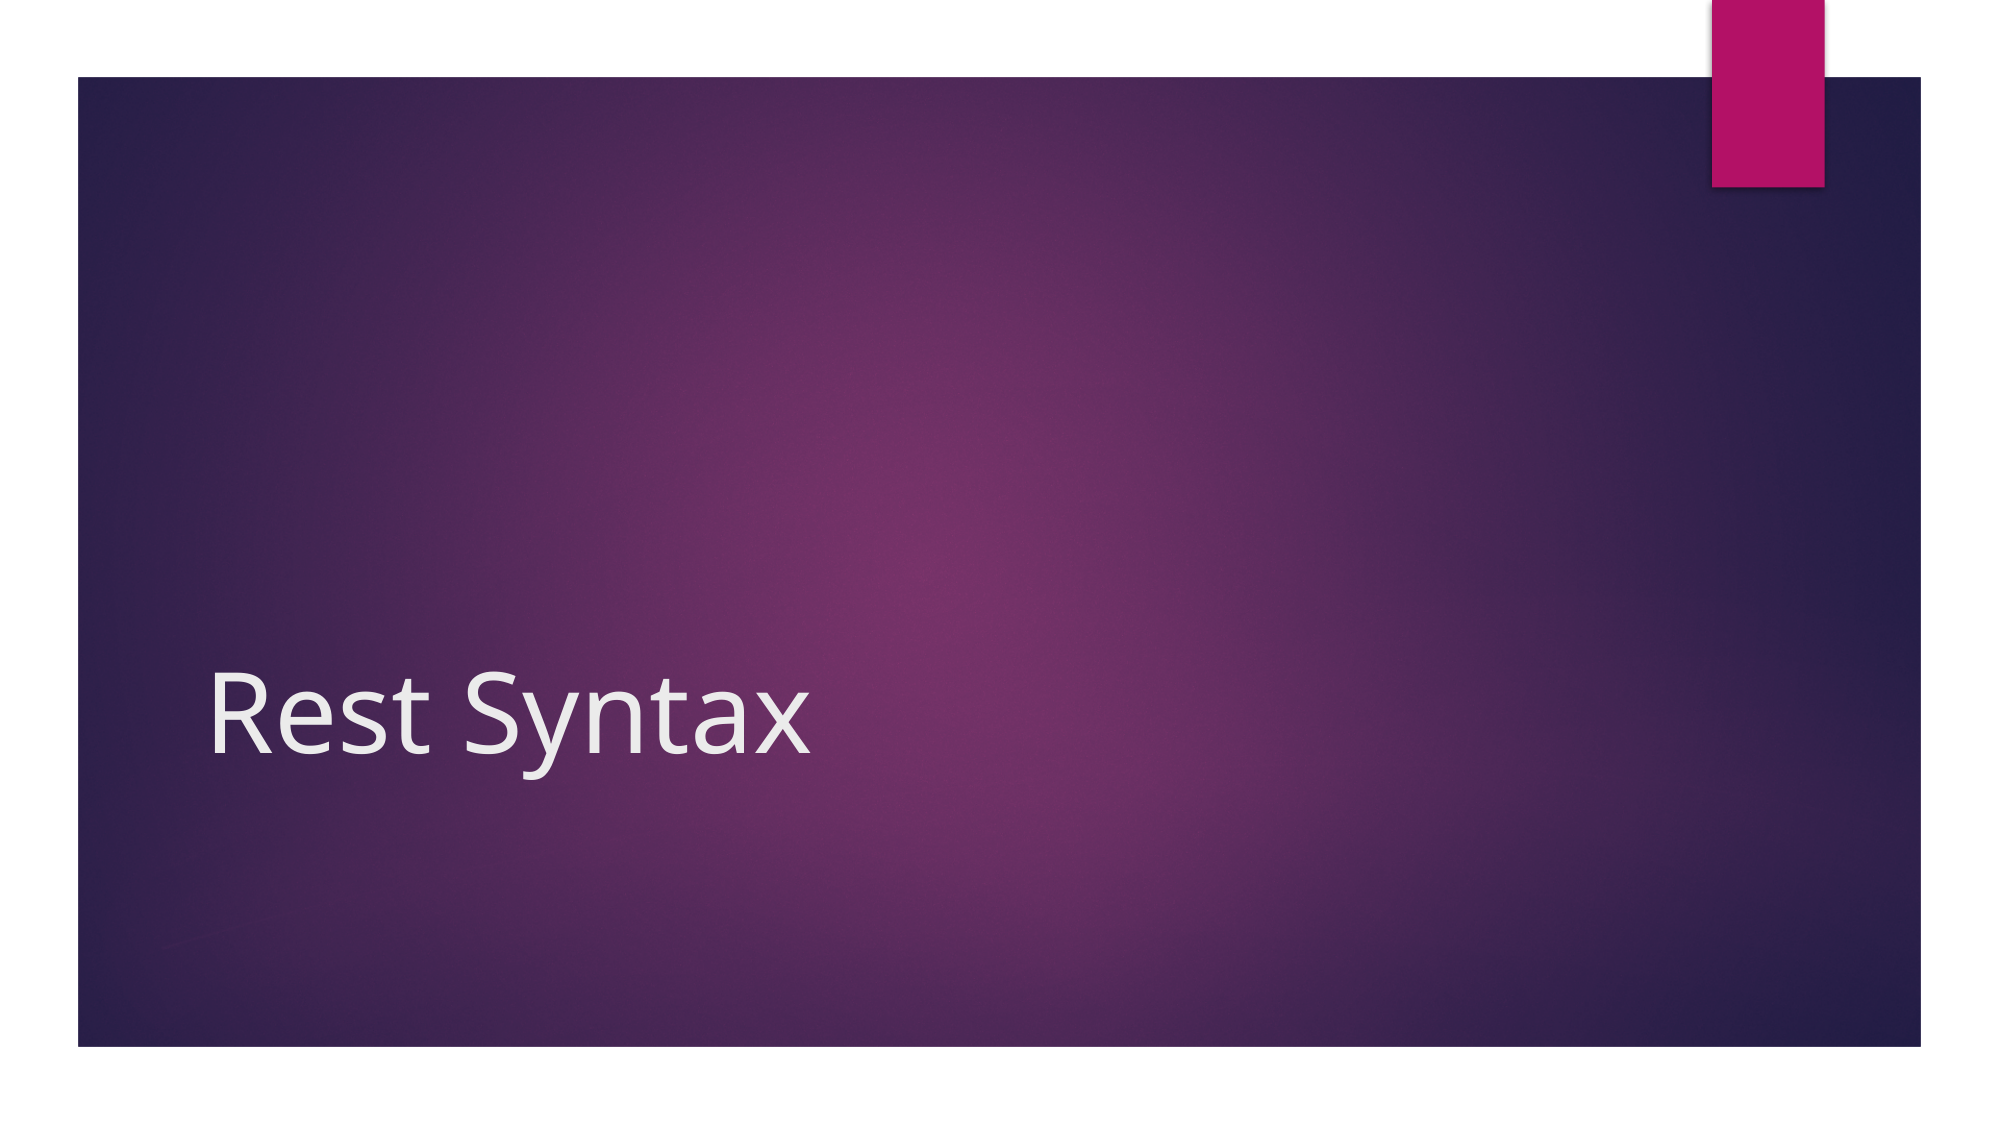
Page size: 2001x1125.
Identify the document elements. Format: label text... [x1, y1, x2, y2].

title Rest Syntax [189, 344, 1638, 784]
